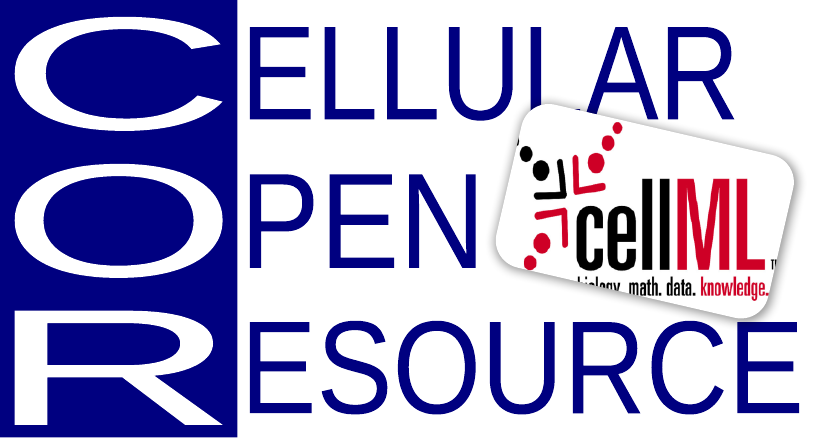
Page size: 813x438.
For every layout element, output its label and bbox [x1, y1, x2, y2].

text_box [0, 0, 238, 438]
picture [495, 103, 794, 319]
